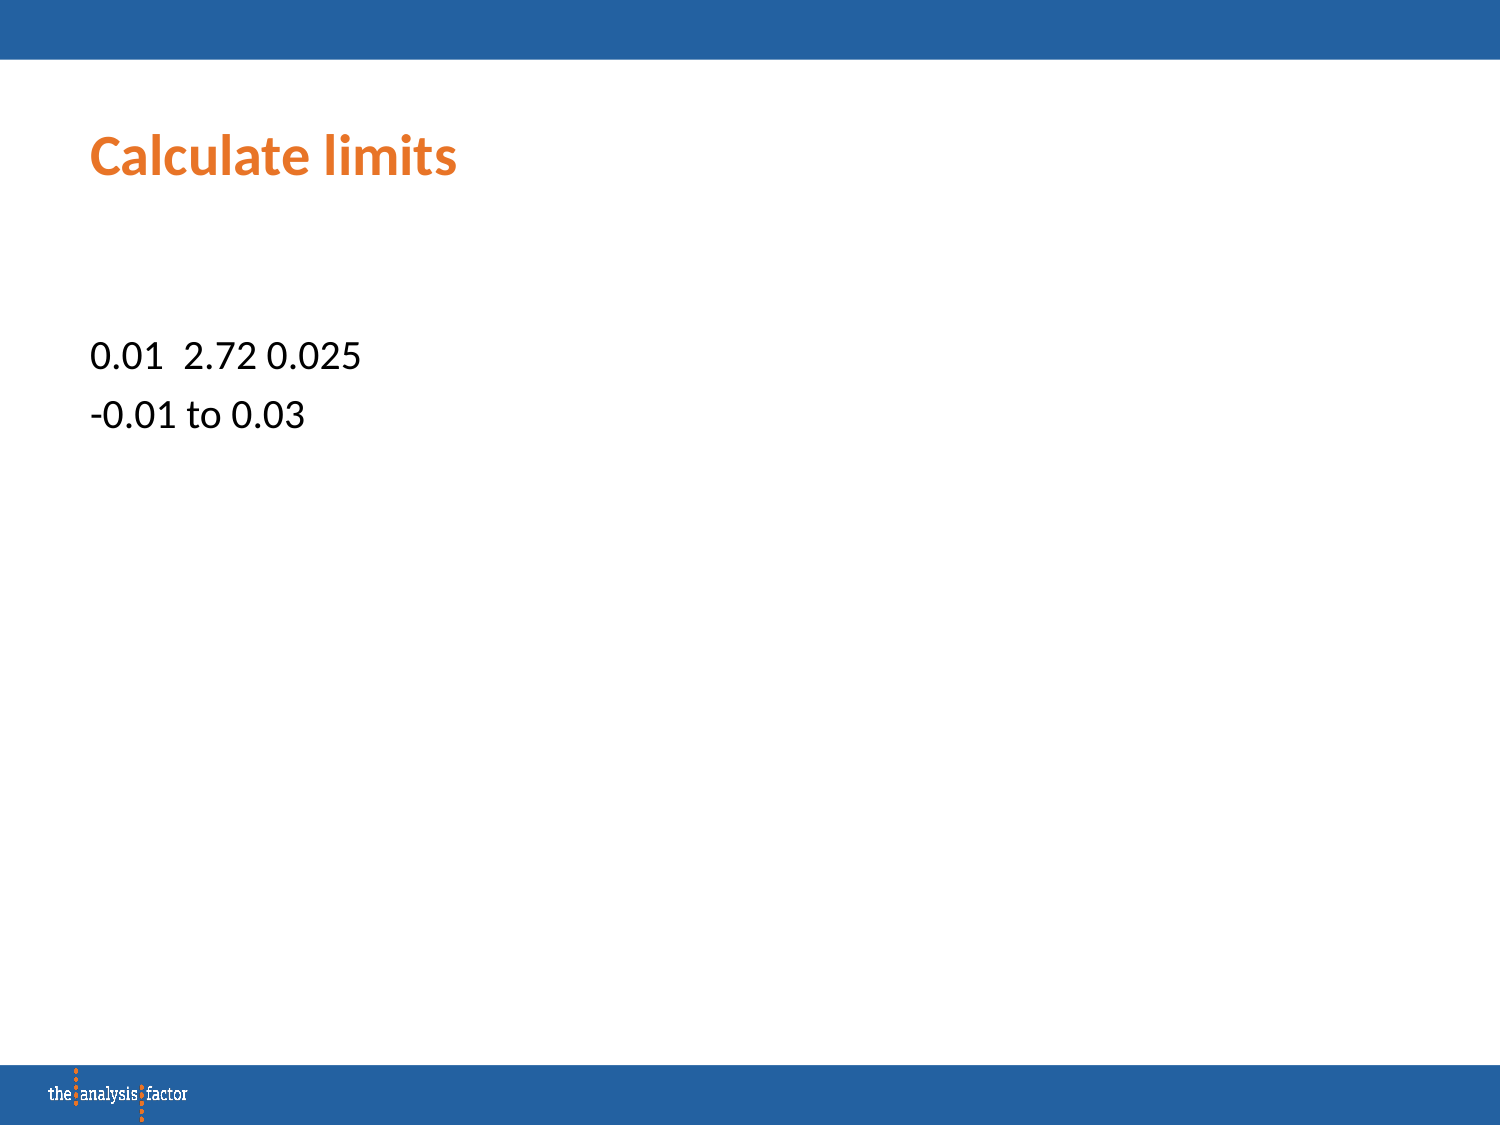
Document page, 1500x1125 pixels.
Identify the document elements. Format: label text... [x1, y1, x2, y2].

list 0.01 2.72 0.025 -0.01 to 0.03 [75, 262, 1425, 1063]
title Calculate limits [75, 58, 1425, 246]
picture [48, 1068, 188, 1123]
